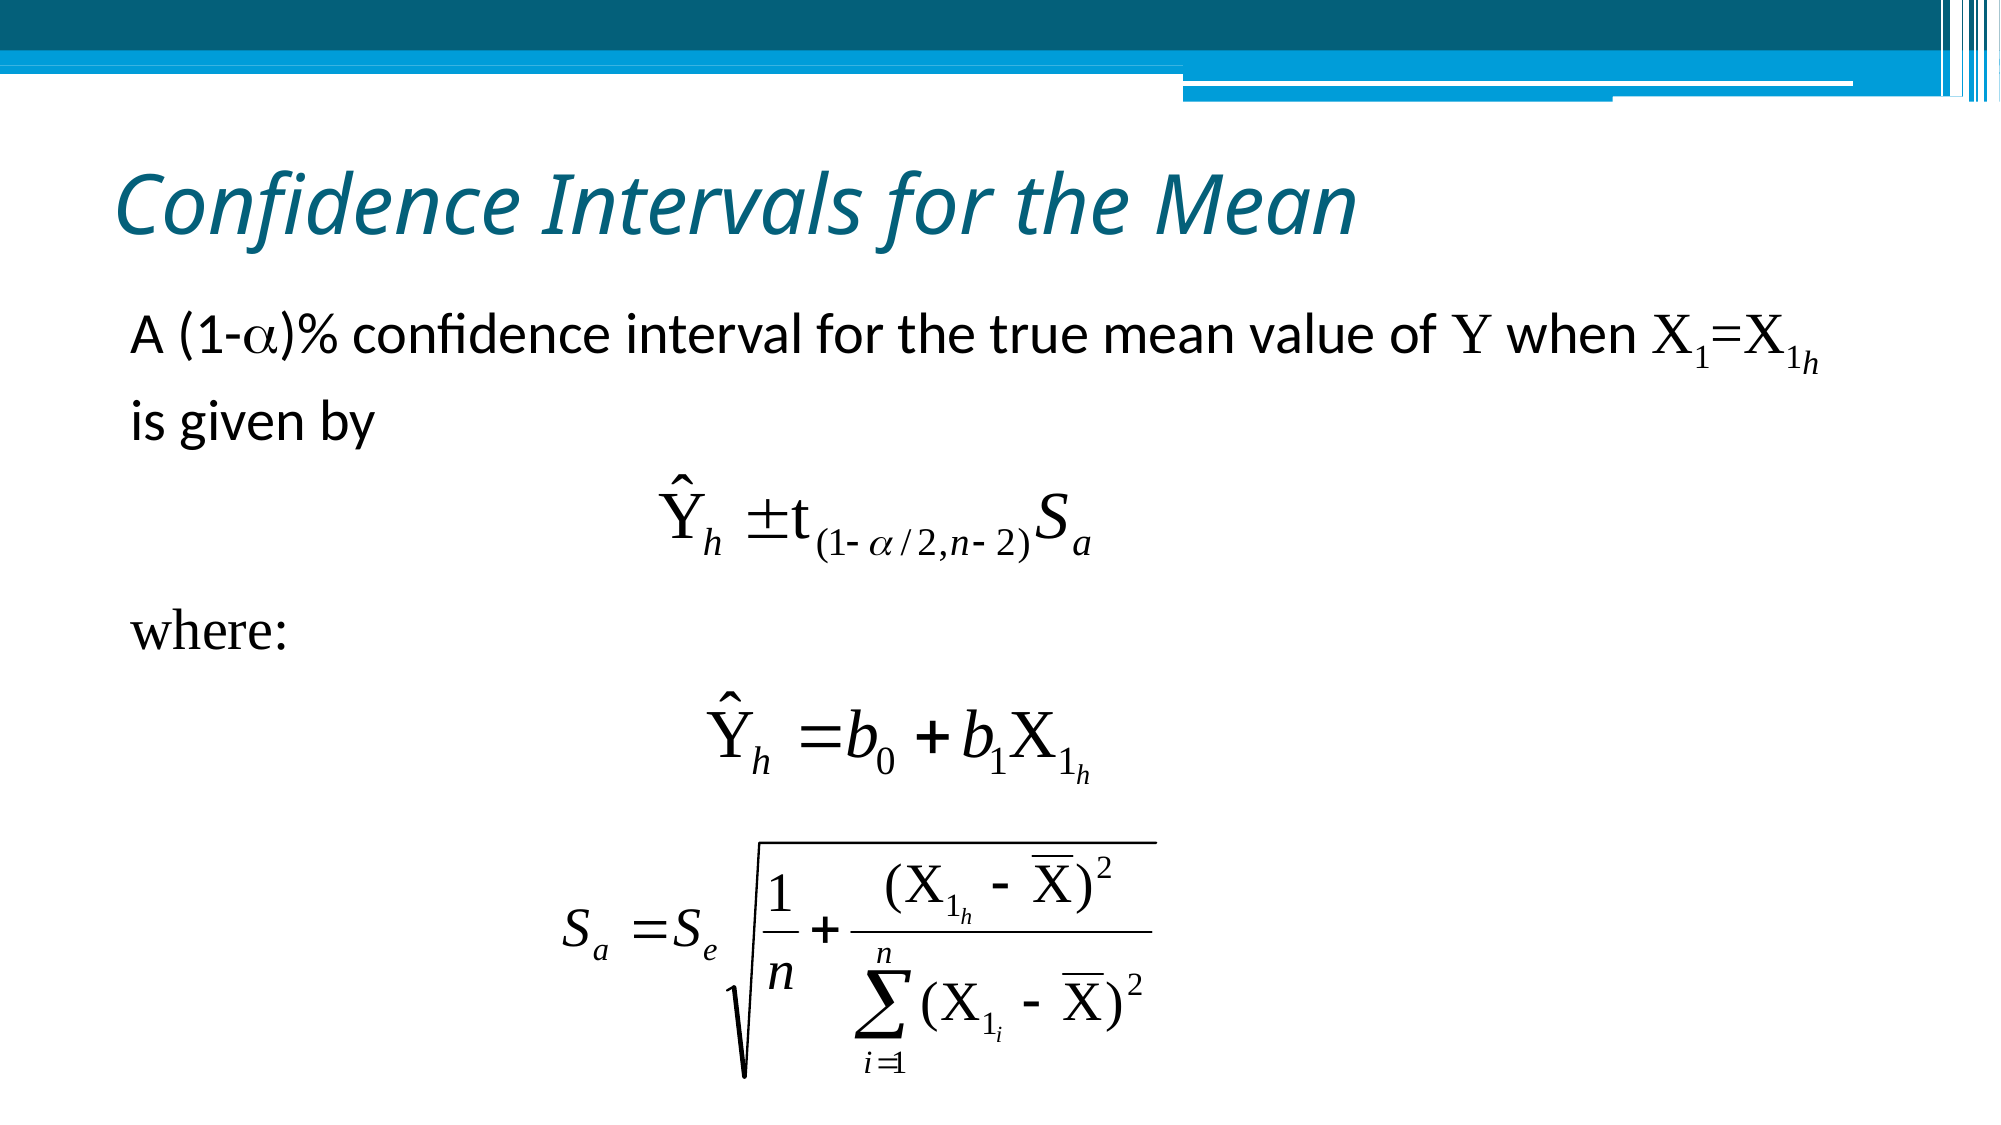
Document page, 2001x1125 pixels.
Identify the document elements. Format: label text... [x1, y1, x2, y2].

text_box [552, 829, 1167, 1091]
title Confidence Intervals for the Mean [112, 150, 1888, 252]
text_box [696, 677, 1109, 798]
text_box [647, 460, 1109, 579]
list A (1-a)% confidence interval for the true mean value of Y when X1=X1h is given by where: [130, 295, 1870, 861]
